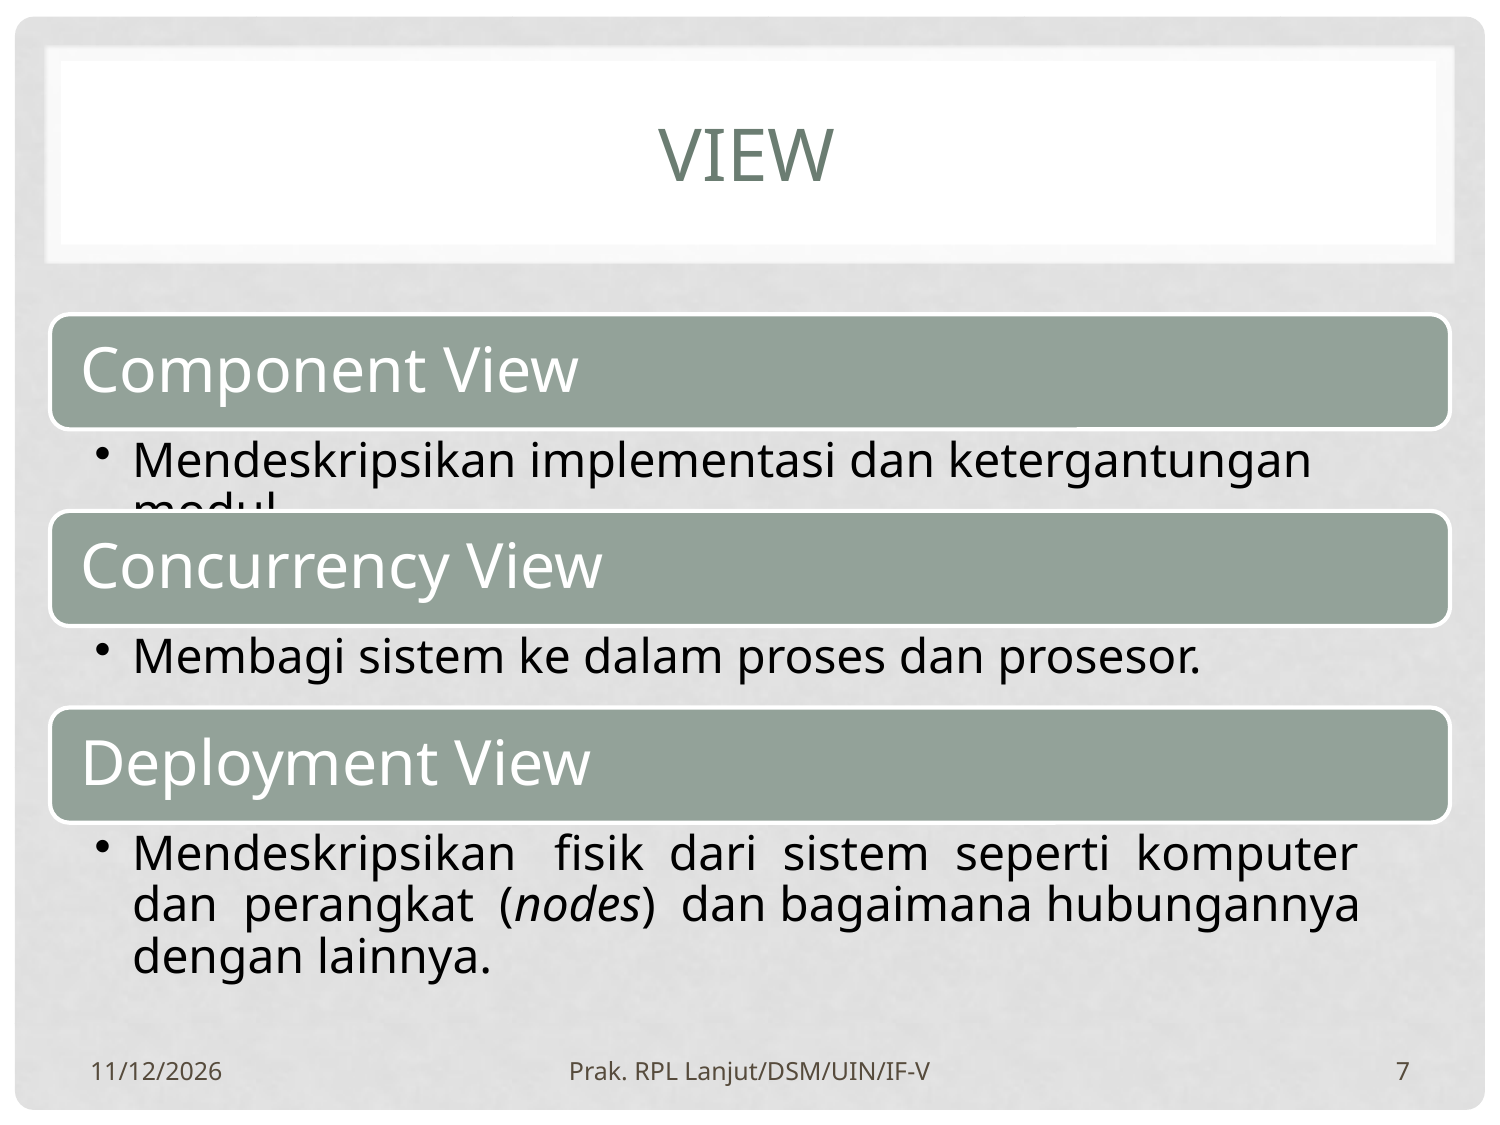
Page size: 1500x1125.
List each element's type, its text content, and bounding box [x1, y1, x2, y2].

footer Prak. RPL Lanjut/DSM/UIN/IF-V [512, 1042, 988, 1103]
title View [69, 66, 1425, 238]
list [49, 299, 1451, 1001]
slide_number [75, 1042, 425, 1103]
slide_number 7 [1074, 1042, 1425, 1103]
